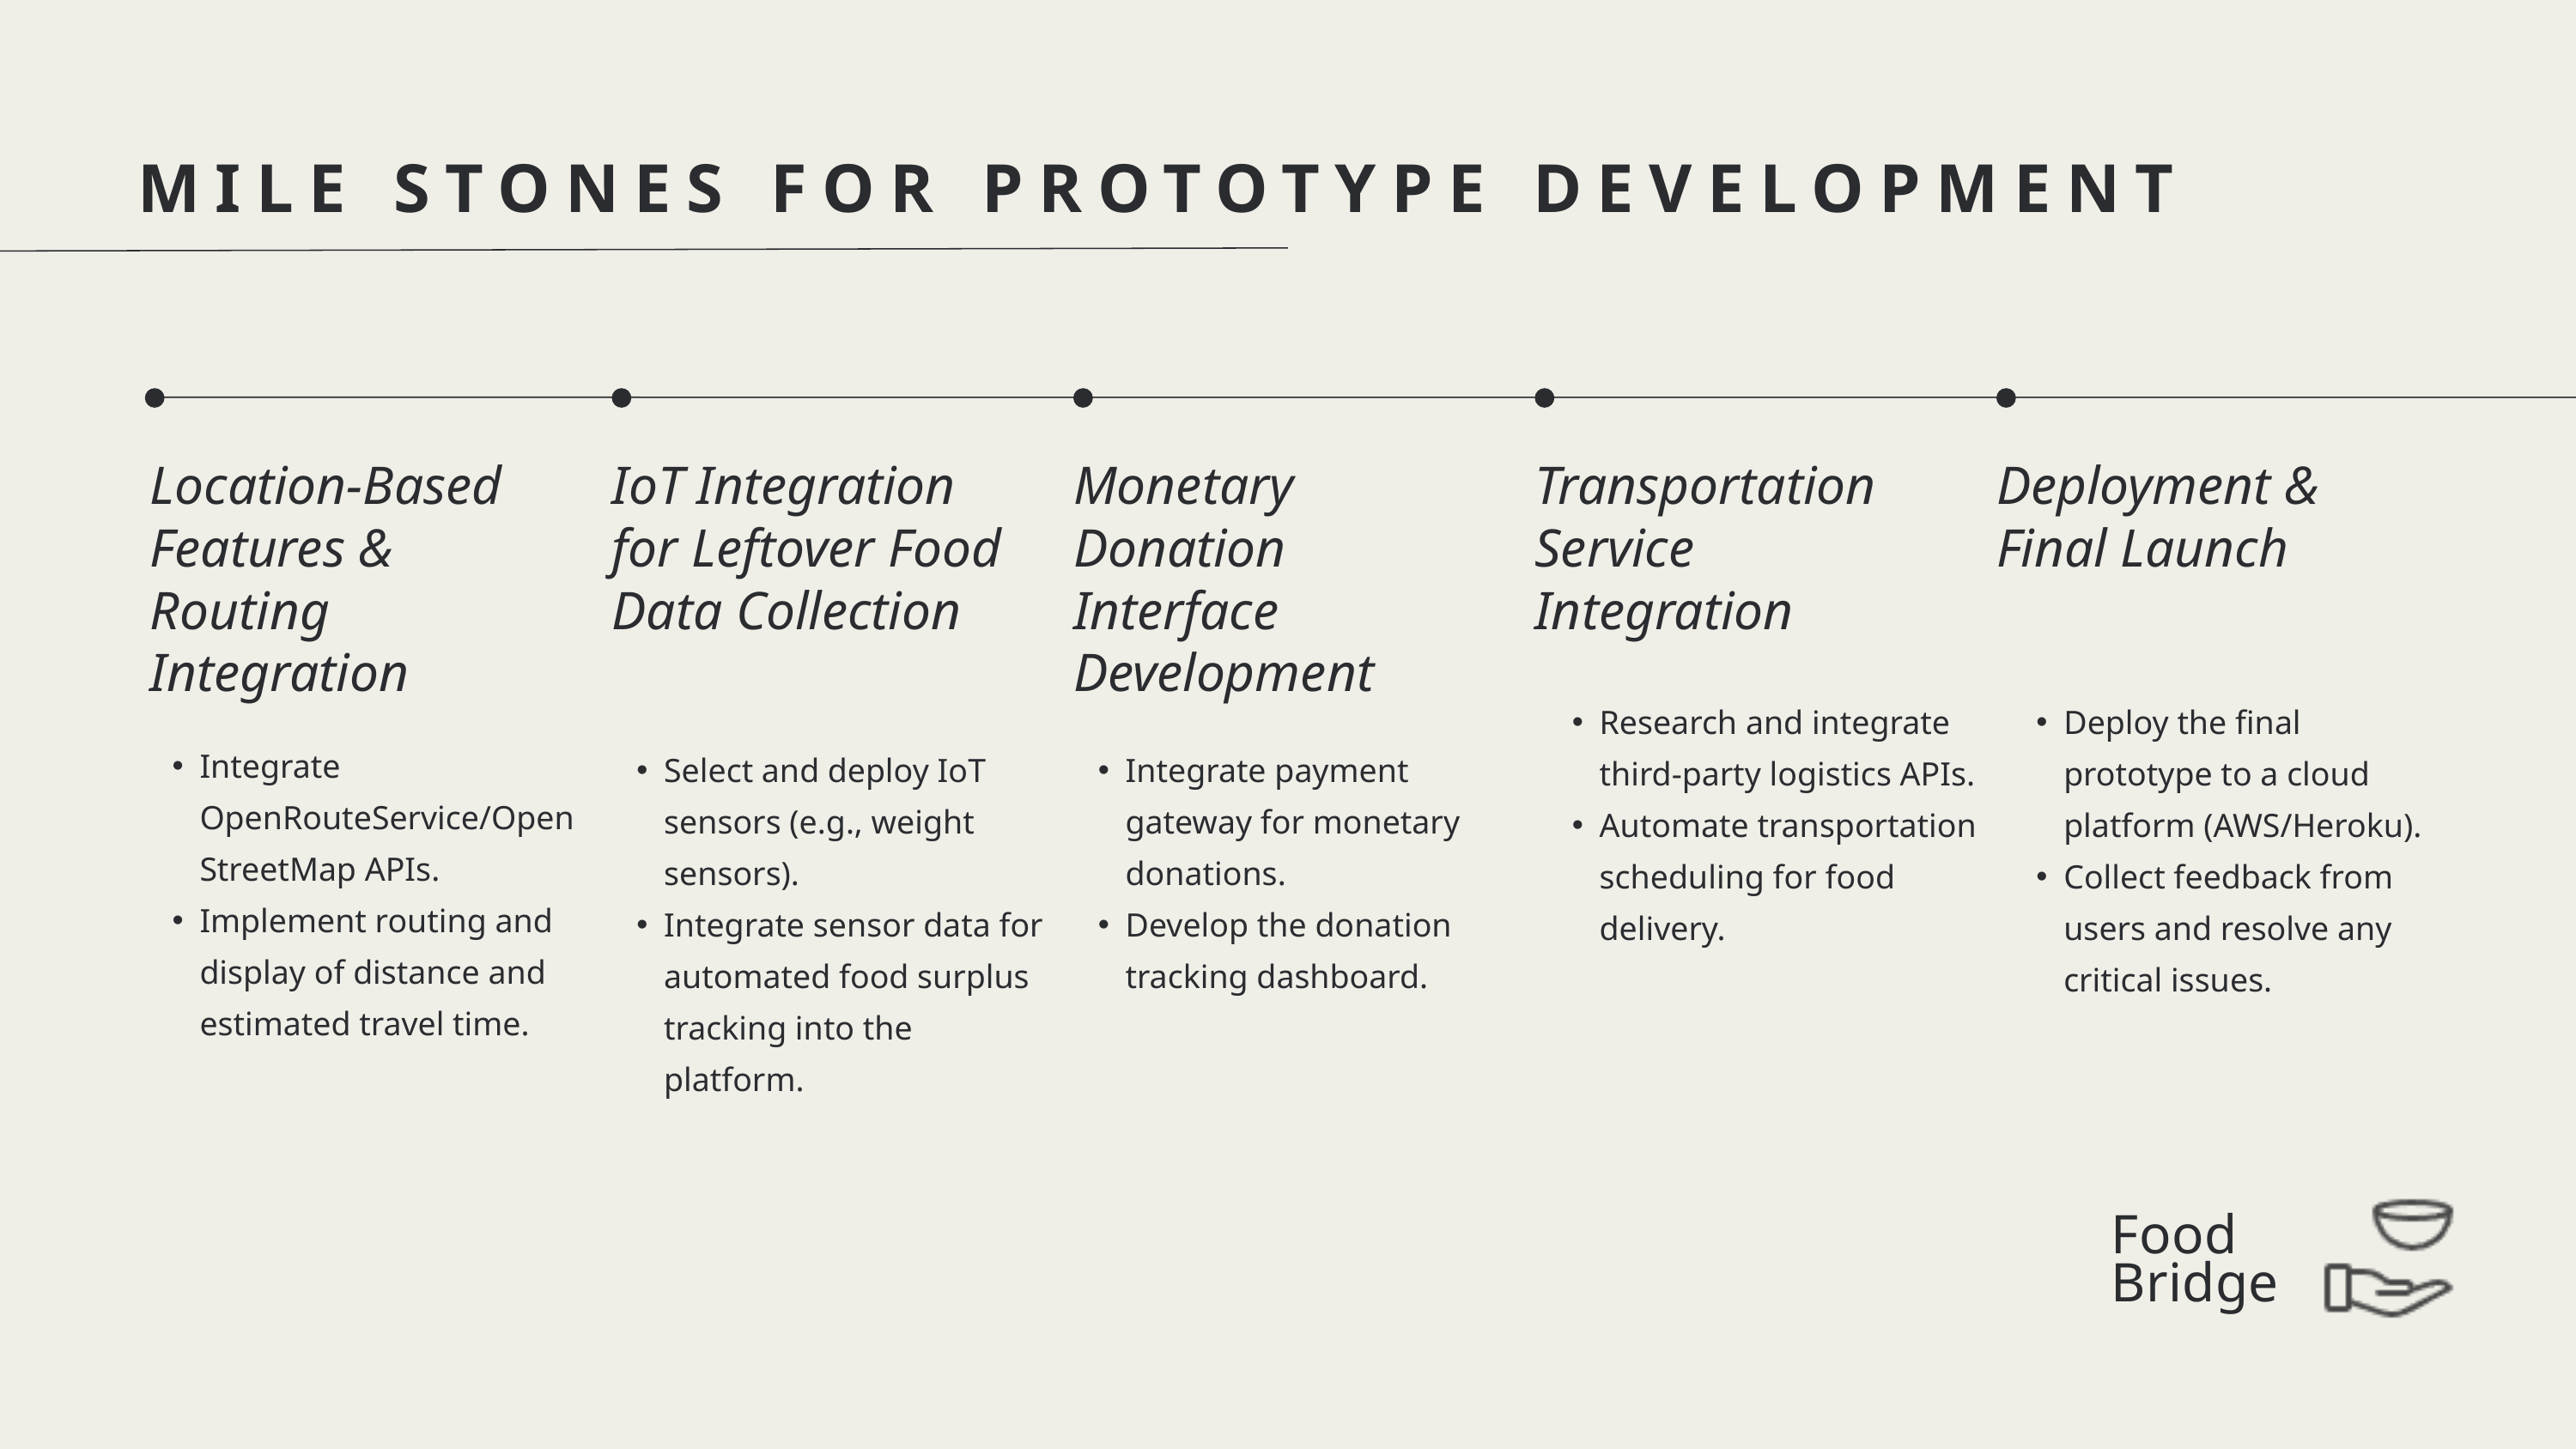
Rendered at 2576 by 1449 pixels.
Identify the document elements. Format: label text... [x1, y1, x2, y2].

text_box Monetary Donation Interface Development [1072, 452, 1466, 702]
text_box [1072, 387, 1093, 409]
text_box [1996, 387, 2016, 409]
text_box Deploy the final prototype to a cloud platform (AWS/Heroku). Collect feedback from users and resolve any critical issues. [2008, 688, 2444, 1050]
text_box [2291, 1161, 2488, 1358]
text_box Food Bridge [2111, 1215, 2291, 1313]
text_box Location-Based Features & Routing Integration [149, 452, 543, 702]
text_box Select and deploy IoT sensors (e.g., weight sensors). Integrate sensor data for automated food surplus tracking into the platform. [609, 737, 1044, 1201]
text_box Deployment & Final Launch [1996, 452, 2389, 578]
text_box Research and integrate third-party logistics APIs. Automate transportation scheduling for food delivery. [1544, 688, 1980, 998]
text_box MILE STONES FOR PROTOTYPE DEVELOPMENT [137, 132, 2424, 226]
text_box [611, 387, 632, 409]
text_box Integrate payment gateway for monetary donations. Develop the donation tracking dashboard. [1070, 737, 1506, 1098]
text_box Transportation Service Integration [1534, 452, 1928, 640]
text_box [1534, 387, 1555, 409]
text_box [144, 387, 165, 409]
text_box Integrate OpenRouteService/OpenStreetMap APIs. Implement routing and display of distance and estimated travel time. [144, 733, 580, 1112]
text_box IoT Integration for Leftover Food Data Collection [611, 452, 1005, 640]
